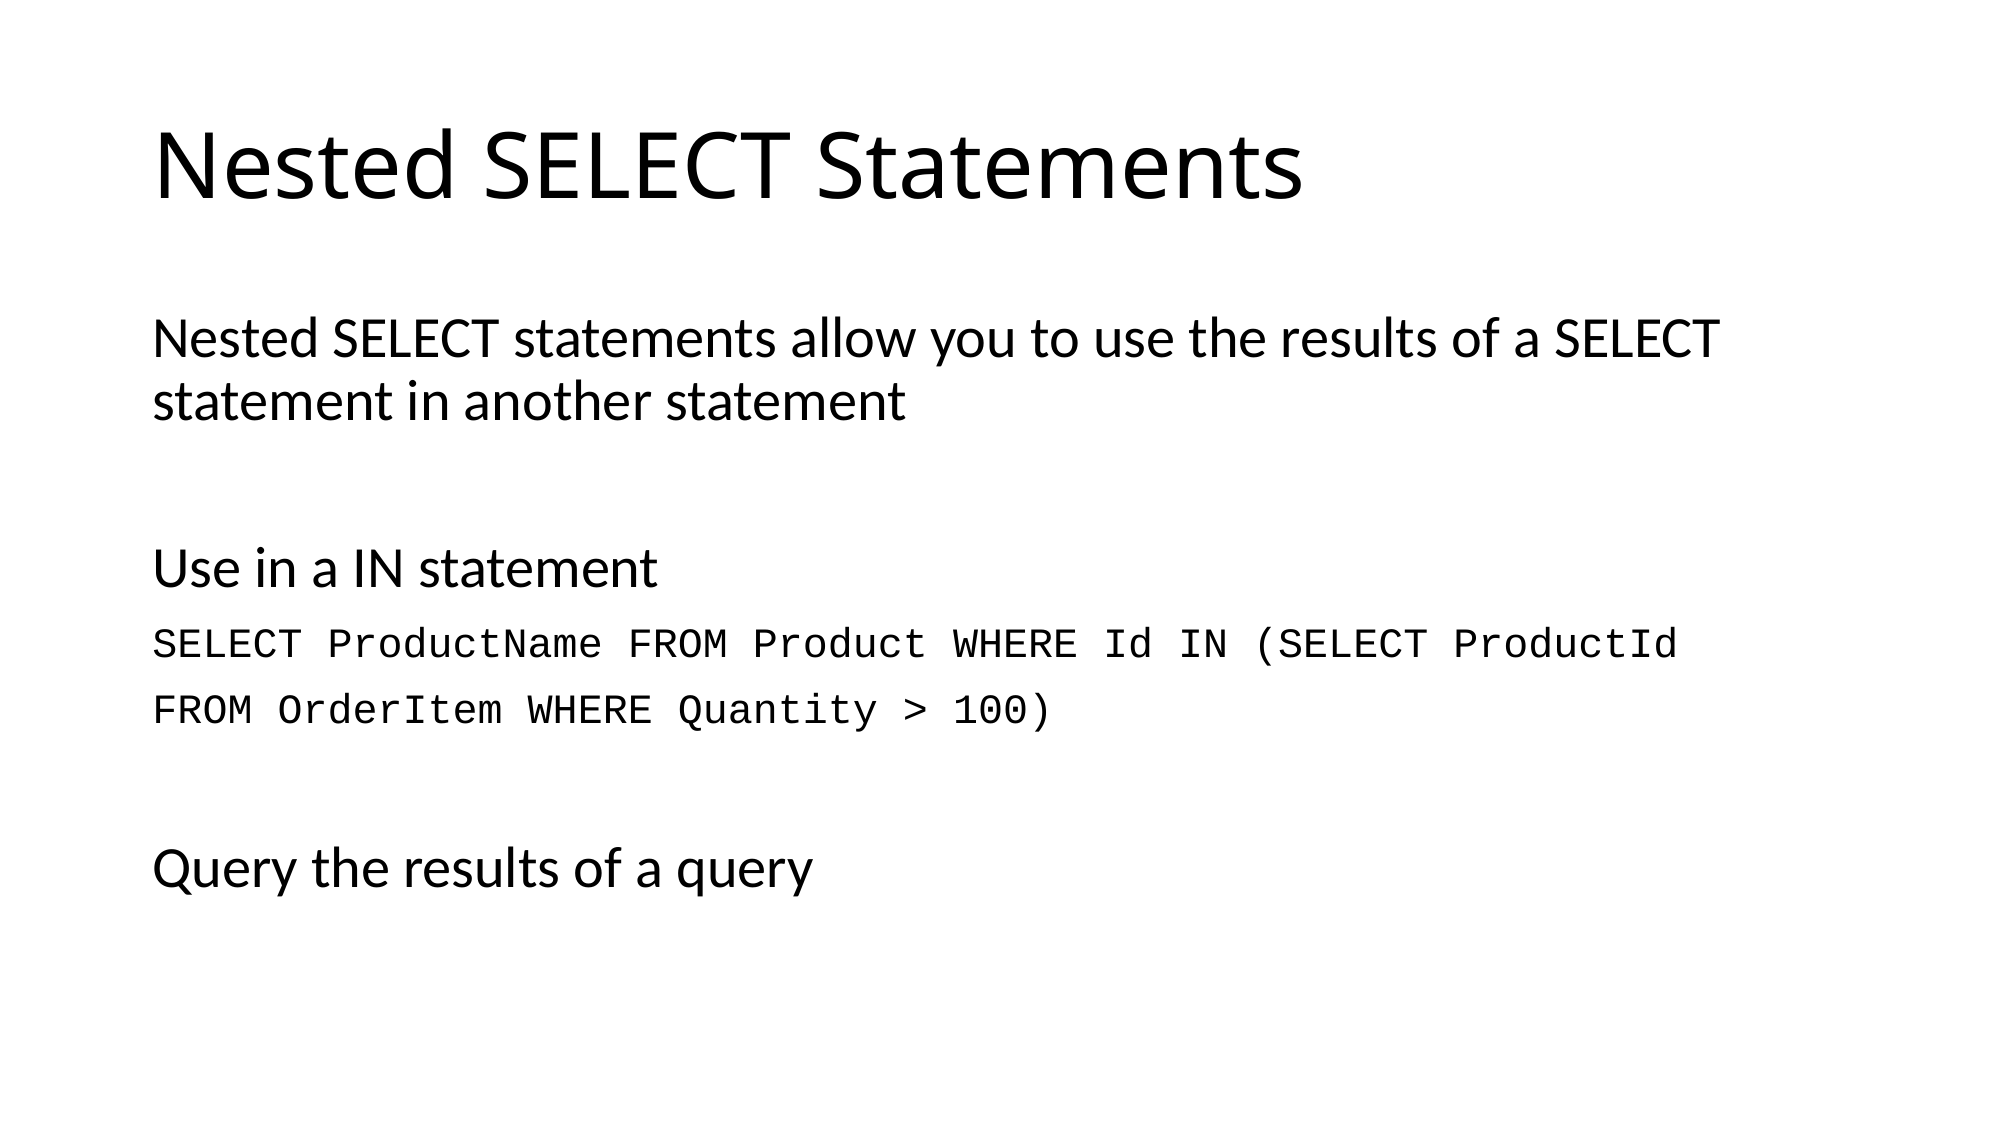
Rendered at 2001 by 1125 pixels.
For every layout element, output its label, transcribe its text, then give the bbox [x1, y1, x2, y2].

title Nested SELECT Statements [137, 59, 1863, 278]
list Nested SELECT statements allow you to use the results of a SELECT statement in another statement Use in a IN statement SELECT ProductName FROM Product WHERE Id IN (SELECT ProductId FROM OrderItem WHERE Quantity > 100) Query the results of a query [137, 299, 1863, 1014]
